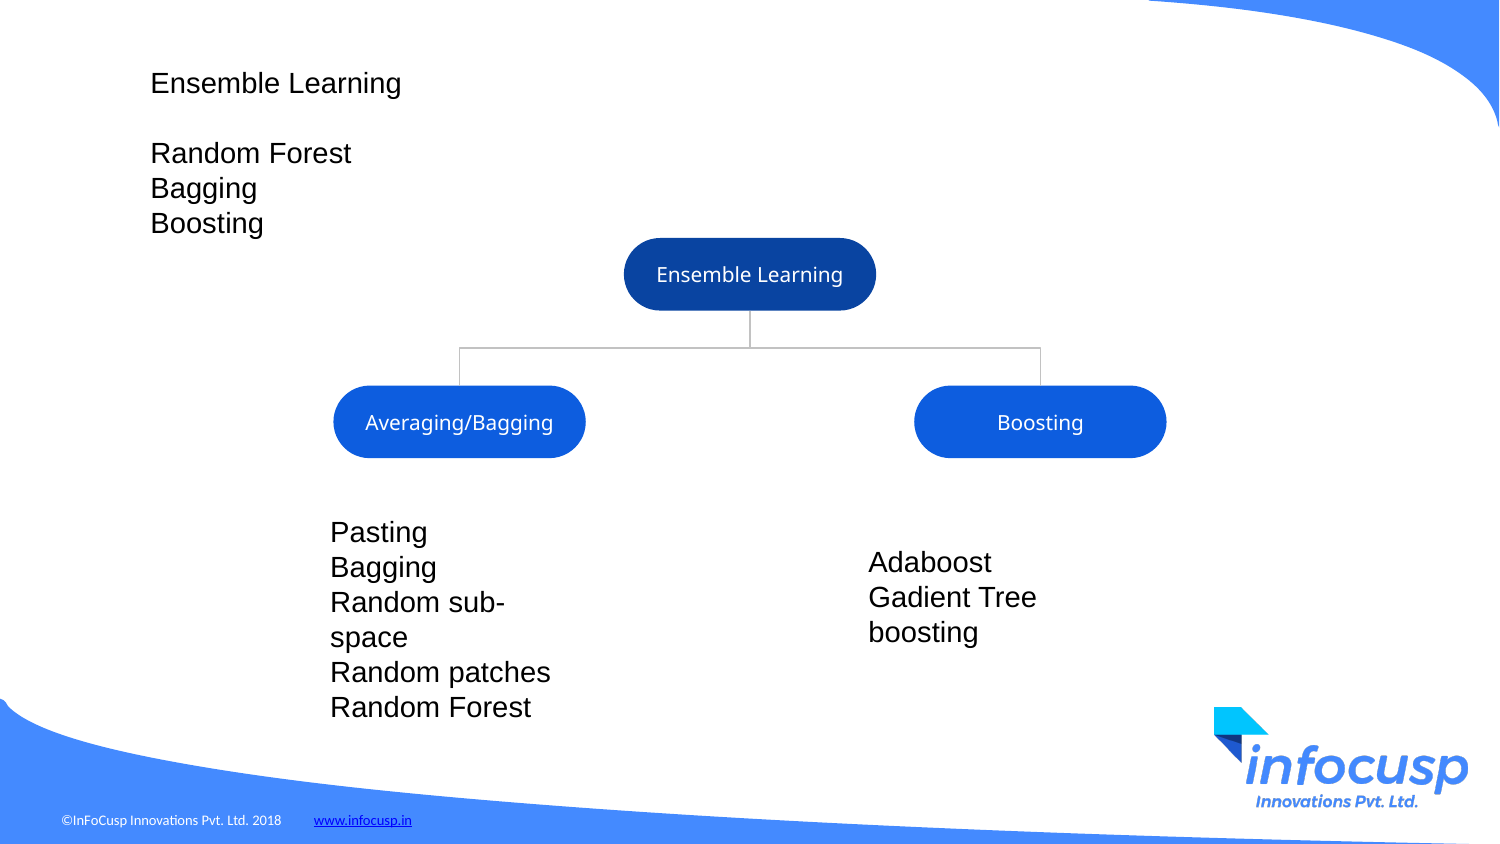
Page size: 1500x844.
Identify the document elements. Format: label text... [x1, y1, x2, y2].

text_box Averaging/Bagging [333, 385, 561, 459]
picture [1214, 707, 1468, 808]
text_box Ensemble Learning [646, 237, 852, 311]
text_box Adaboost Gadient Tree boosting [853, 528, 1119, 754]
text_box Ensemble Learning Random Forest Bagging Boosting [135, 49, 1092, 422]
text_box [857, 202, 933, 494]
text_box Pasting Bagging Random sub-space Random patches Random Forest [315, 498, 581, 749]
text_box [566, 202, 643, 494]
text_box Boosting [936, 385, 1167, 459]
